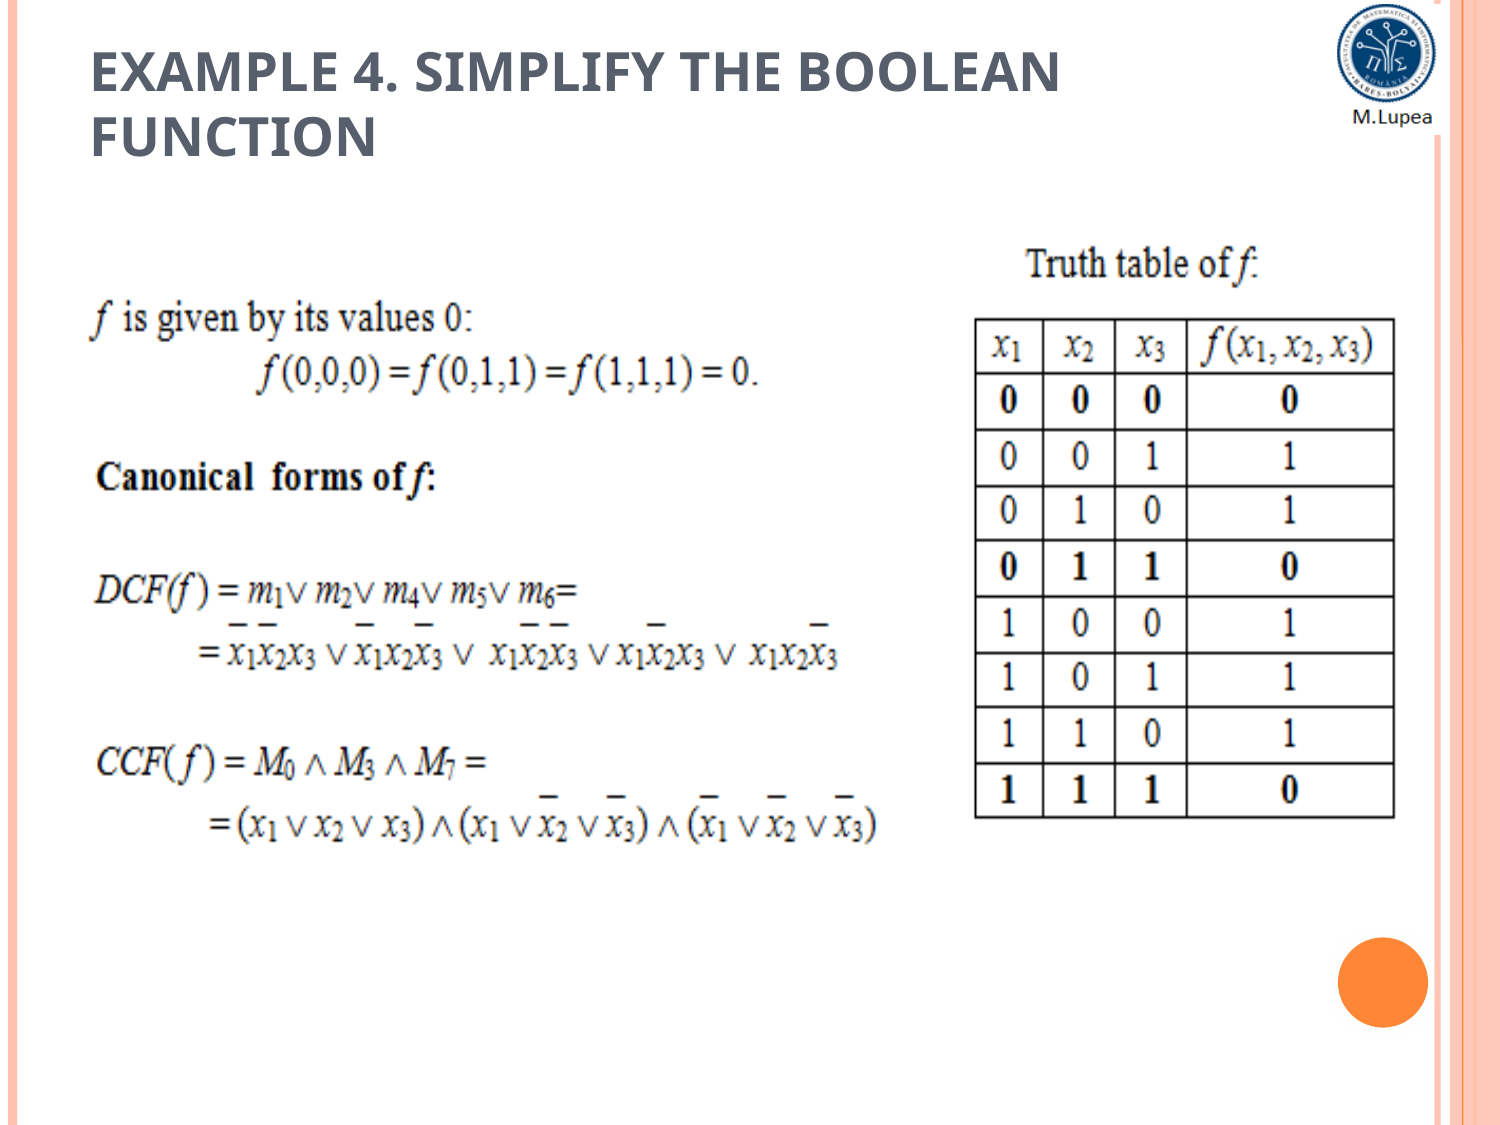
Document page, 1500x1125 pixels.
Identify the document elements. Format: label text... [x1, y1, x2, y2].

picture [1337, 4, 1442, 136]
picture [74, 224, 1426, 863]
title Example 4. simplify the Boolean function [75, 45, 1375, 175]
